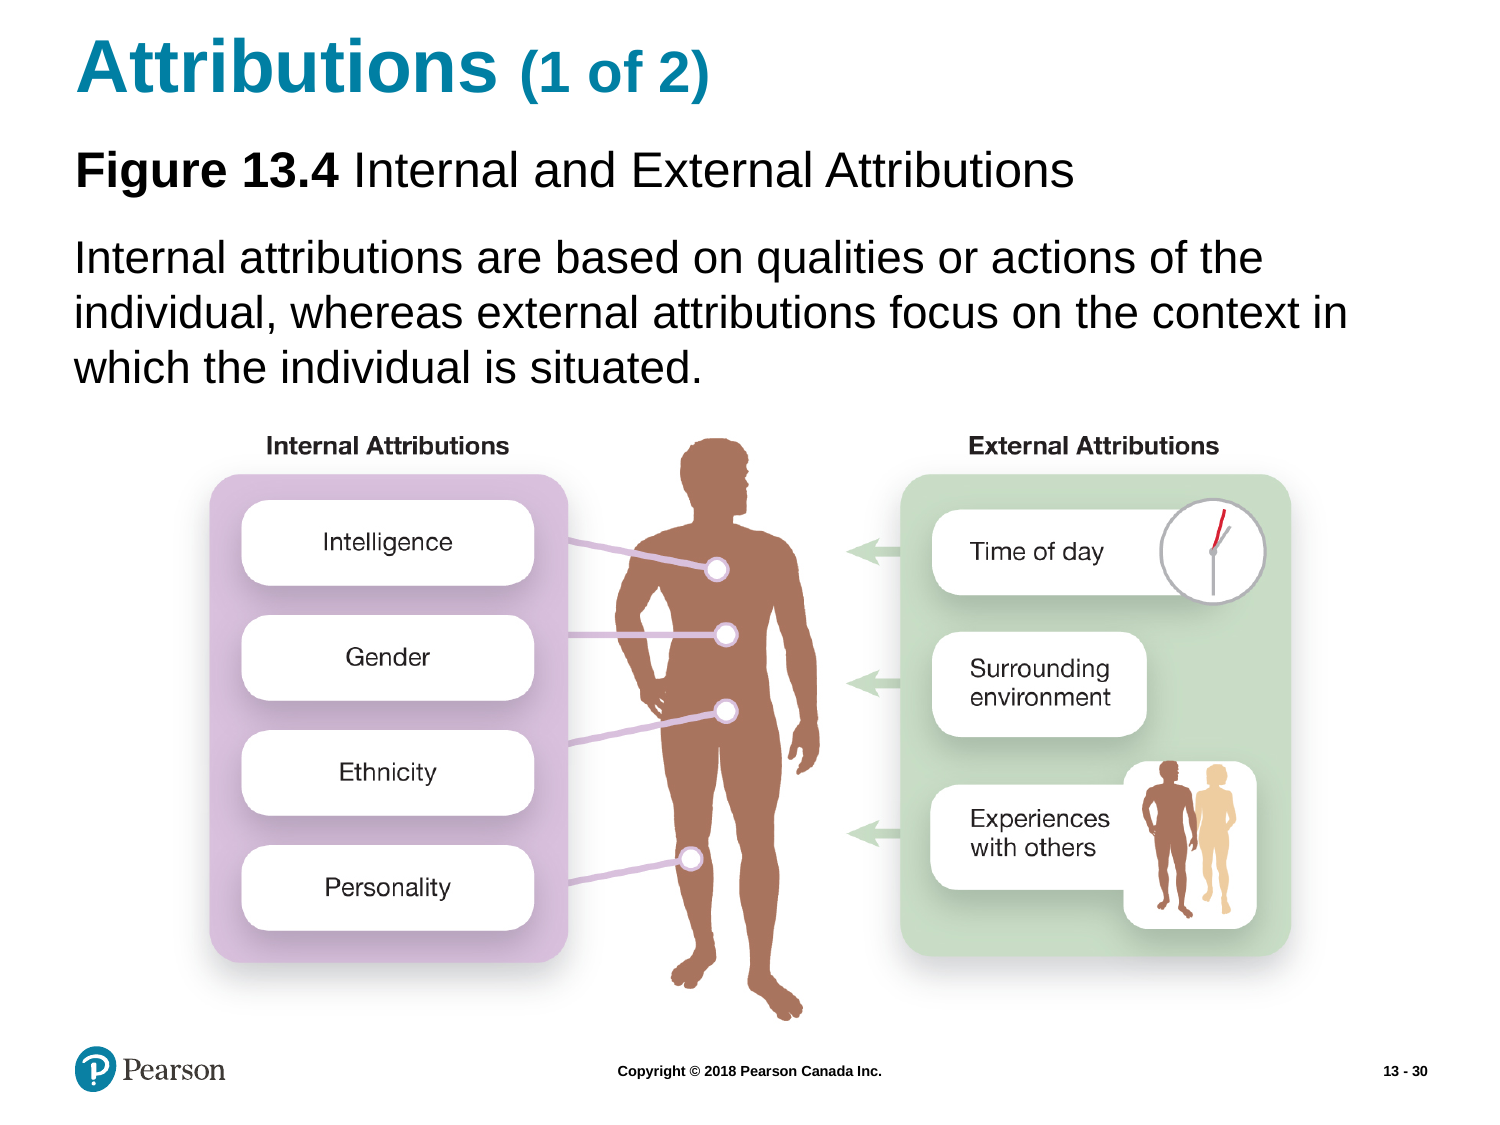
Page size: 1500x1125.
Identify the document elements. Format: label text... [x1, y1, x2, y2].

picture [165, 427, 1335, 1029]
title Attributions (1 of 2) [75, 8, 1425, 116]
list Internal attributions are based on qualities or actions of the individual, whereas external attributions focus on the context in which the individual is situated. [73, 228, 1424, 391]
list Figure 13.4 Internal and External Attributions [75, 137, 1425, 207]
